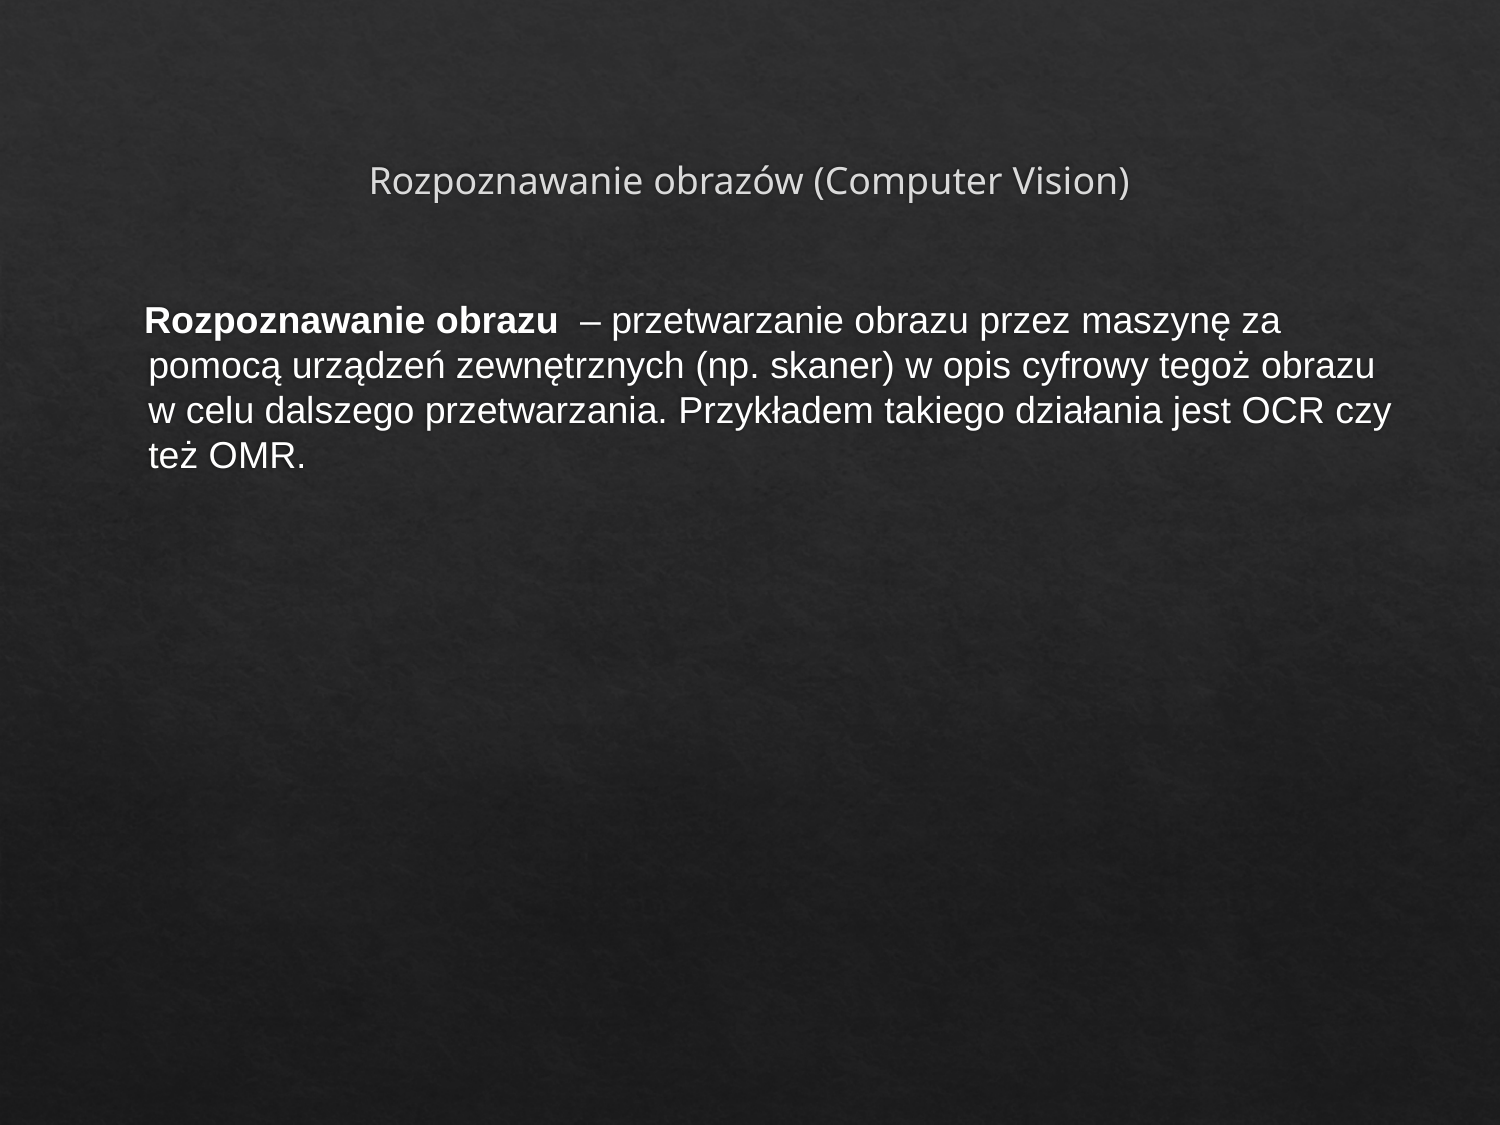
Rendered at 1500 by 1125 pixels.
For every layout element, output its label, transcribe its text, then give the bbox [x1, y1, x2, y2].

title Rozpoznawanie obrazów (Computer Vision) [112, 99, 1387, 260]
list Rozpoznawanie obrazu – przetwarzanie obrazu przez maszynę za pomocą urządzeń zewnętrznych (np. skaner) w opis cyfrowy tegoż obrazu w celu dalszego przetwarzania. Przykładem takiego działania jest OCR czy też OMR. [77, 281, 1428, 948]
picture [0, 0, 1500, 1125]
